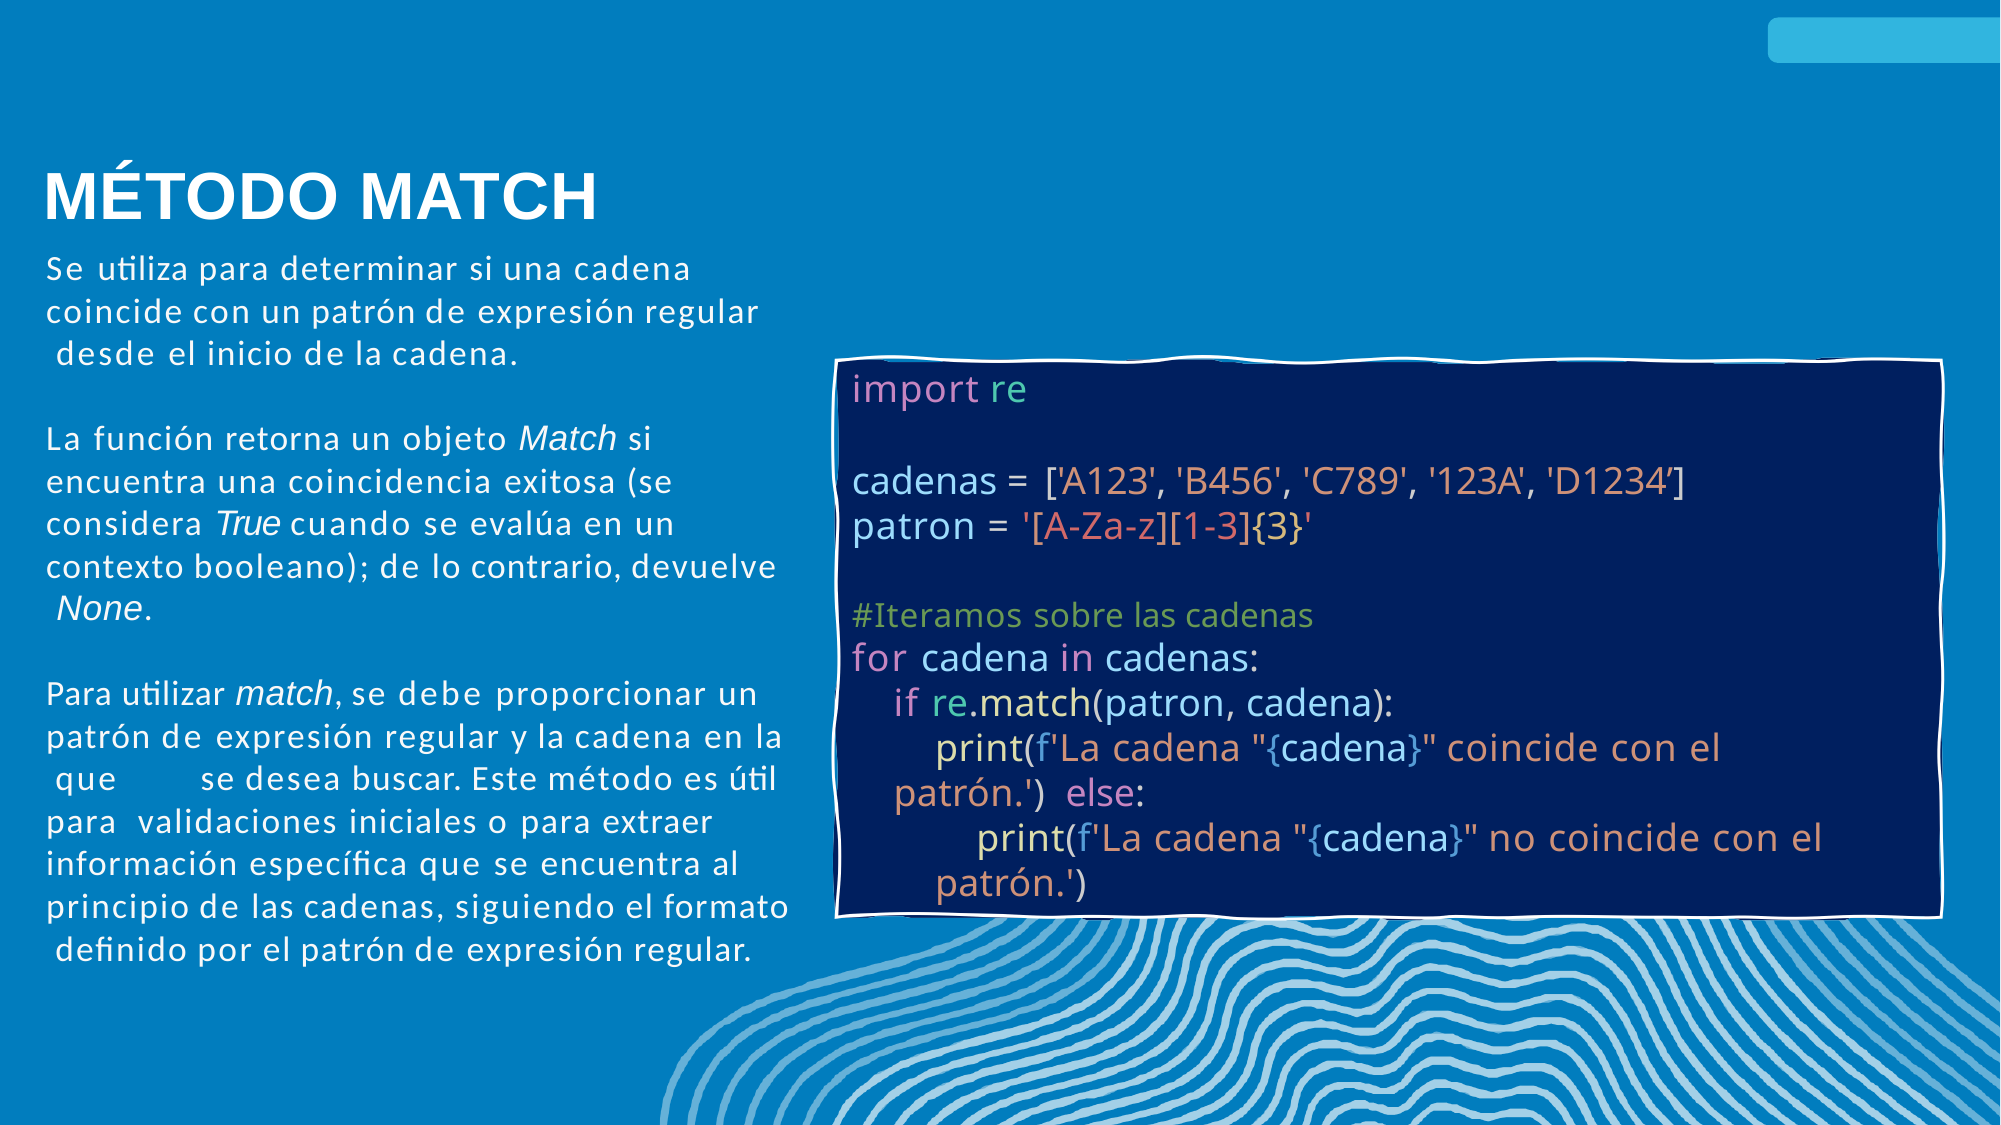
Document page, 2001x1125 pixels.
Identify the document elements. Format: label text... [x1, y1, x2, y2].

text_box La función retorna un objeto Match si encuentra una coincidencia exitosa (se considera True cuando se evalúa en un contexto booleano); de lo contrario, devuelve None. [44, 415, 785, 629]
title MÉTODO MATCH Se utiliza para determinar si una cadena coincide con un patrón de expresión regular desde el inicio de la cadena. [41, 153, 765, 373]
text_box [1767, 17, 2000, 63]
text_box import re cadenas = ['A123', 'B456', 'C789', '123A', 'D1234’] patron = '[A-Za-z][1-3]{3}' #Iteramos sobre las cadenas for cadena in cadenas: if re.match(patron, cadena): print(f'La cadena "{cadena}" coincide con el patrón.') else: print(f'La cadena "{cadena}" no coincide con el patrón.') [849, 365, 1891, 905]
text_box [659, 355, 2000, 1125]
text_box Para utilizar match, se debe proporcionar un patrón de expresión regular y la cadena en la que se desea buscar. Este método es útil para validaciones iniciales o para extraer información específica que se encuentra al principio de las cadenas, siguiendo el formato definido por el patrón de expresión regular. [43, 670, 794, 969]
